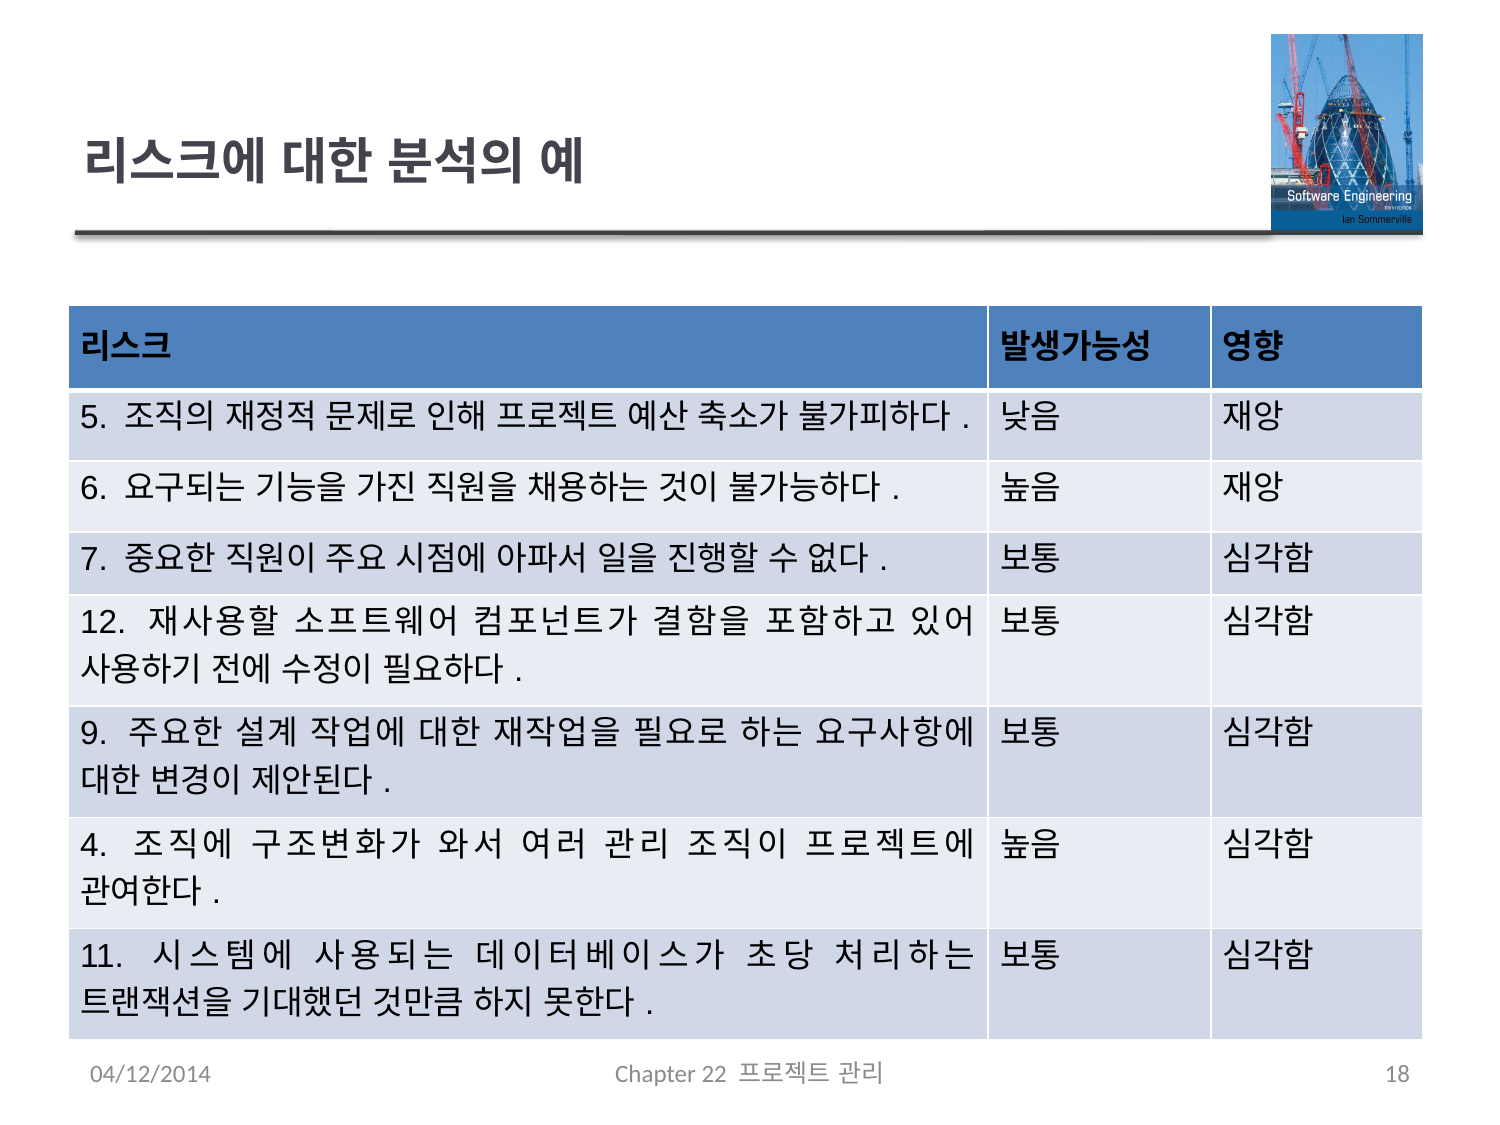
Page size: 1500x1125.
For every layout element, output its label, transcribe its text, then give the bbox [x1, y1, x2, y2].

table_cell 재앙 [1212, 393, 1422, 460]
table_cell 심각함 [1212, 533, 1422, 594]
table_cell 5. 조직의 재정적 문제로 인해 프로젝트 예산 축소가 불가피하다. [69, 393, 987, 460]
table_cell 9. 주요한 설계 작업에 대한 재작업을 필요로 하는 요구사항에 대한 변경이 제안된다. [69, 707, 987, 817]
table_cell 11. 시스템에 사용되는 데이터베이스가 초당 처리하는 트랜잭션을 기대했던 것만큼 하지 못한다. [69, 929, 987, 1039]
slide_number 18 [1074, 1042, 1425, 1103]
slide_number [75, 1042, 425, 1103]
table_cell 심각함 [1212, 596, 1422, 705]
table_cell 보통 [989, 929, 1210, 1039]
table_header 발생가능성 [989, 306, 1210, 388]
table_cell 심각함 [1212, 818, 1422, 928]
table_cell 12. 재사용할 소프트웨어 컴포넌트가 결함을 포함하고 있어 사용하기 전에 수정이 필요하다. [69, 596, 987, 705]
table_cell 보통 [989, 707, 1210, 817]
table_header 리스크 [69, 306, 987, 388]
table_cell 7. 중요한 직원이 주요 시점에 아파서 일을 진행할 수 없다. [69, 533, 987, 594]
table_cell 심각함 [1212, 929, 1422, 1039]
table_cell 재앙 [1212, 462, 1422, 531]
footer Chapter 22 프로젝트 관리 [512, 1042, 988, 1103]
table_cell 심각함 [1212, 707, 1422, 817]
table_cell 높음 [989, 462, 1210, 531]
table_cell 높음 [989, 818, 1210, 928]
table_header 영향 [1212, 306, 1422, 388]
table_cell 보통 [989, 596, 1210, 705]
table_cell 6. 요구되는 기능을 가진 직원을 채용하는 것이 불가능하다. [69, 462, 987, 531]
table_cell 4. 조직에 구조변화가 와서 여러 관리 조직이 프로젝트에 관여한다. [69, 818, 987, 928]
title 리스크에 대한 분석의 예 [68, 73, 1213, 247]
table_cell 보통 [989, 533, 1210, 594]
table_cell 낮음 [989, 393, 1210, 460]
picture [1271, 34, 1423, 230]
